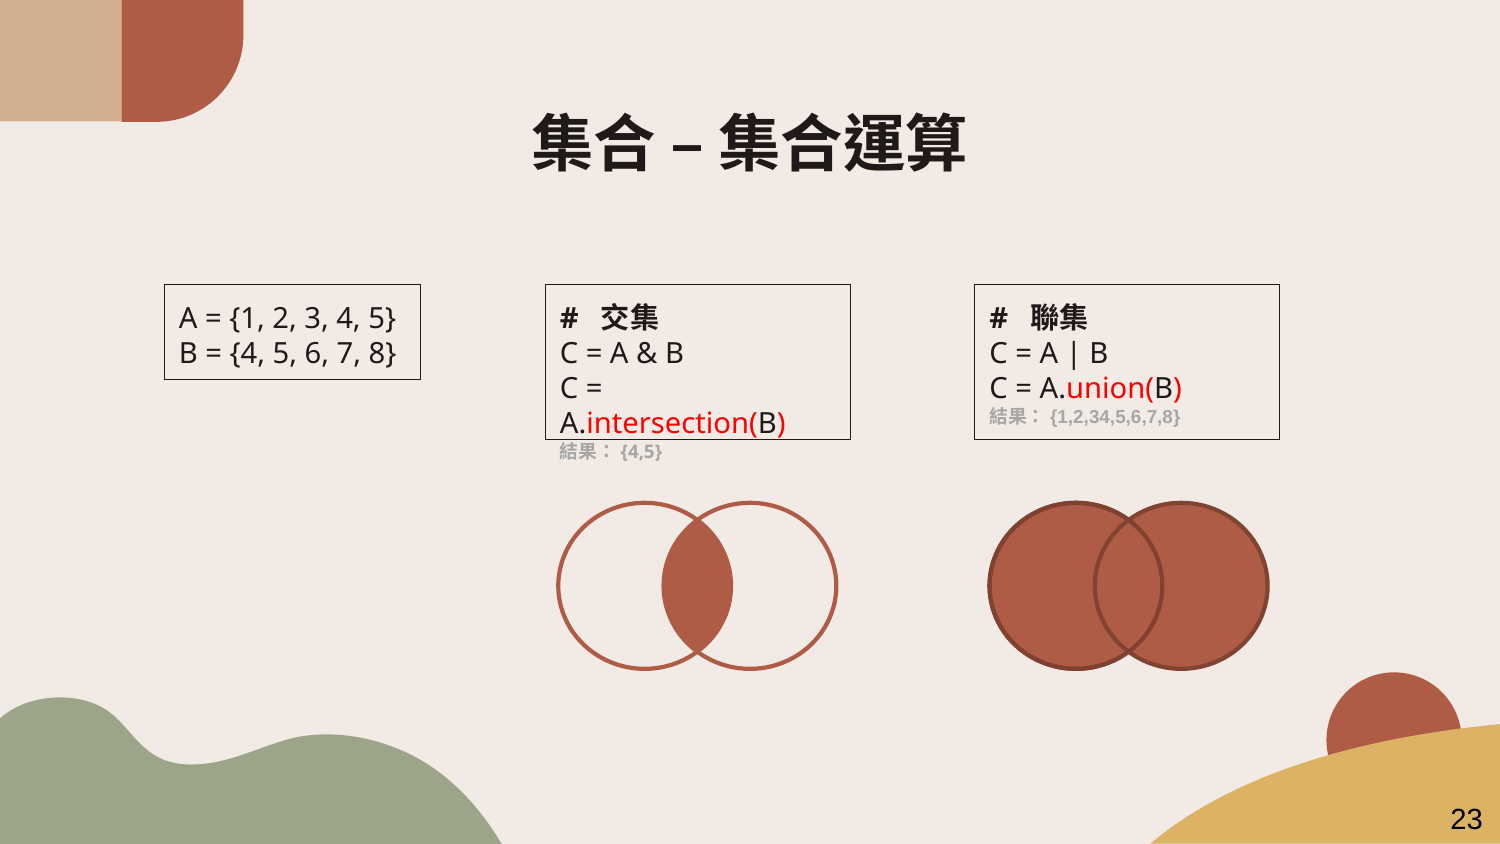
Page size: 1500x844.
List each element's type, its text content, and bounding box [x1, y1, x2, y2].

text_box [987, 500, 1165, 671]
text_box # 交集 C = A & B C = A.intersection(B) 結果：{4,5} [544, 284, 850, 440]
title 集合 – 集合運算 [118, 88, 1382, 167]
subtitle A = {1, 2, 3, 4, 5} B = {4, 5, 6, 7, 8} [163, 284, 421, 380]
text_box [556, 500, 697, 671]
text_box 23 [1435, 793, 1500, 843]
text_box [697, 500, 839, 671]
text_box [1129, 500, 1270, 671]
text_box # 聯集 C = A | B C = A.union(B) 結果：{1,2,34,5,6,7,8} [974, 284, 1280, 440]
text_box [662, 533, 733, 642]
